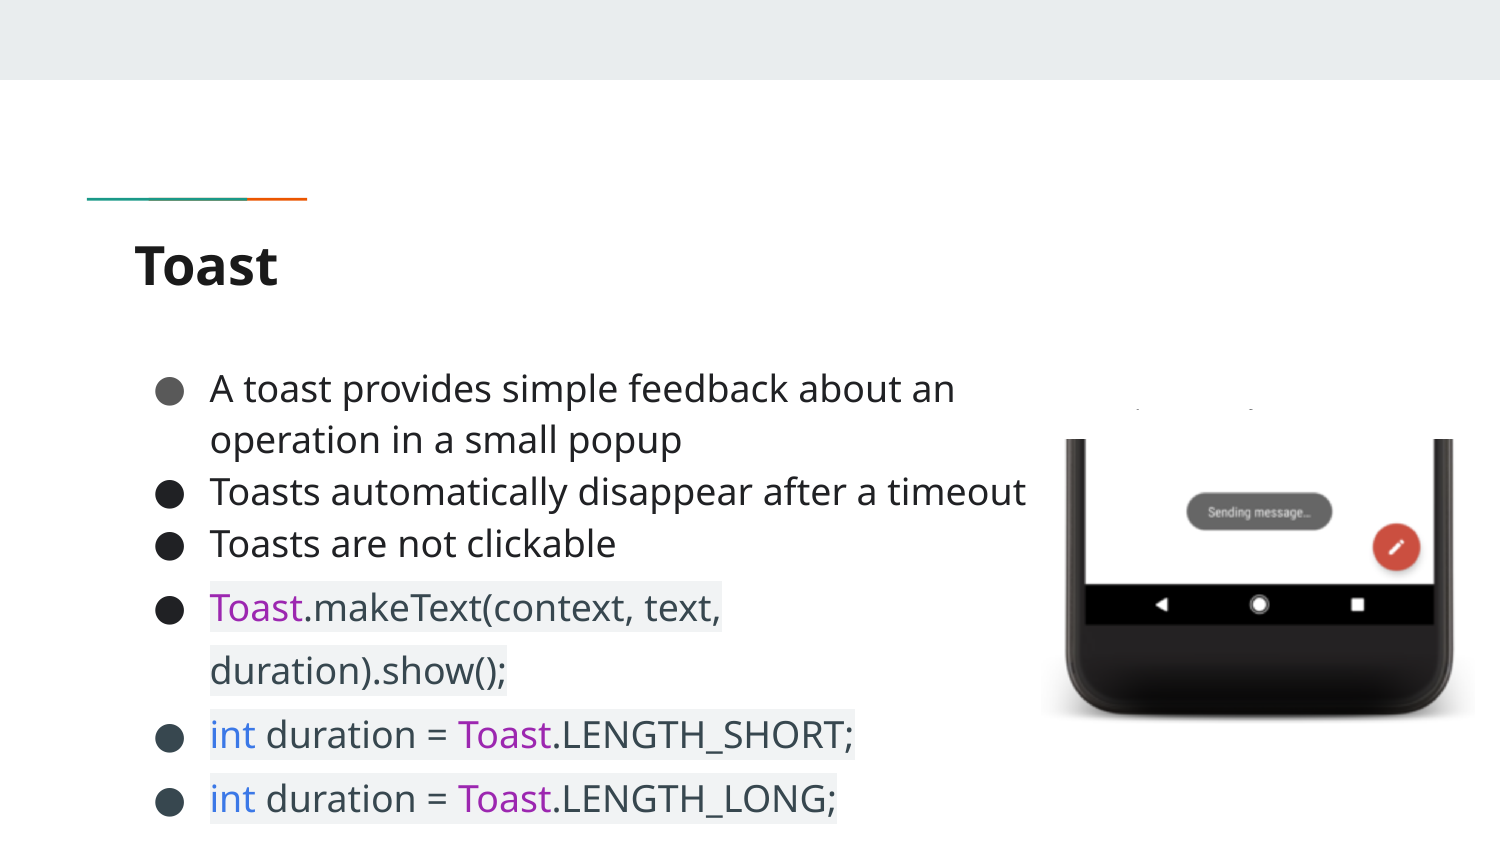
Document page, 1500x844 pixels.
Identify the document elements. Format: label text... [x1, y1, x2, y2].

picture [1041, 408, 1475, 732]
list A toast provides simple feedback about an operation in a small popup Toasts automatically disappear after a timeout Toasts are not clickable Toast.makeText(context, text, duration).show(); int duration = Toast.LENGTH_SHORT; int duration = Toast.LENGTH_LONG; [119, 342, 1056, 816]
title Toast [119, 216, 1381, 305]
